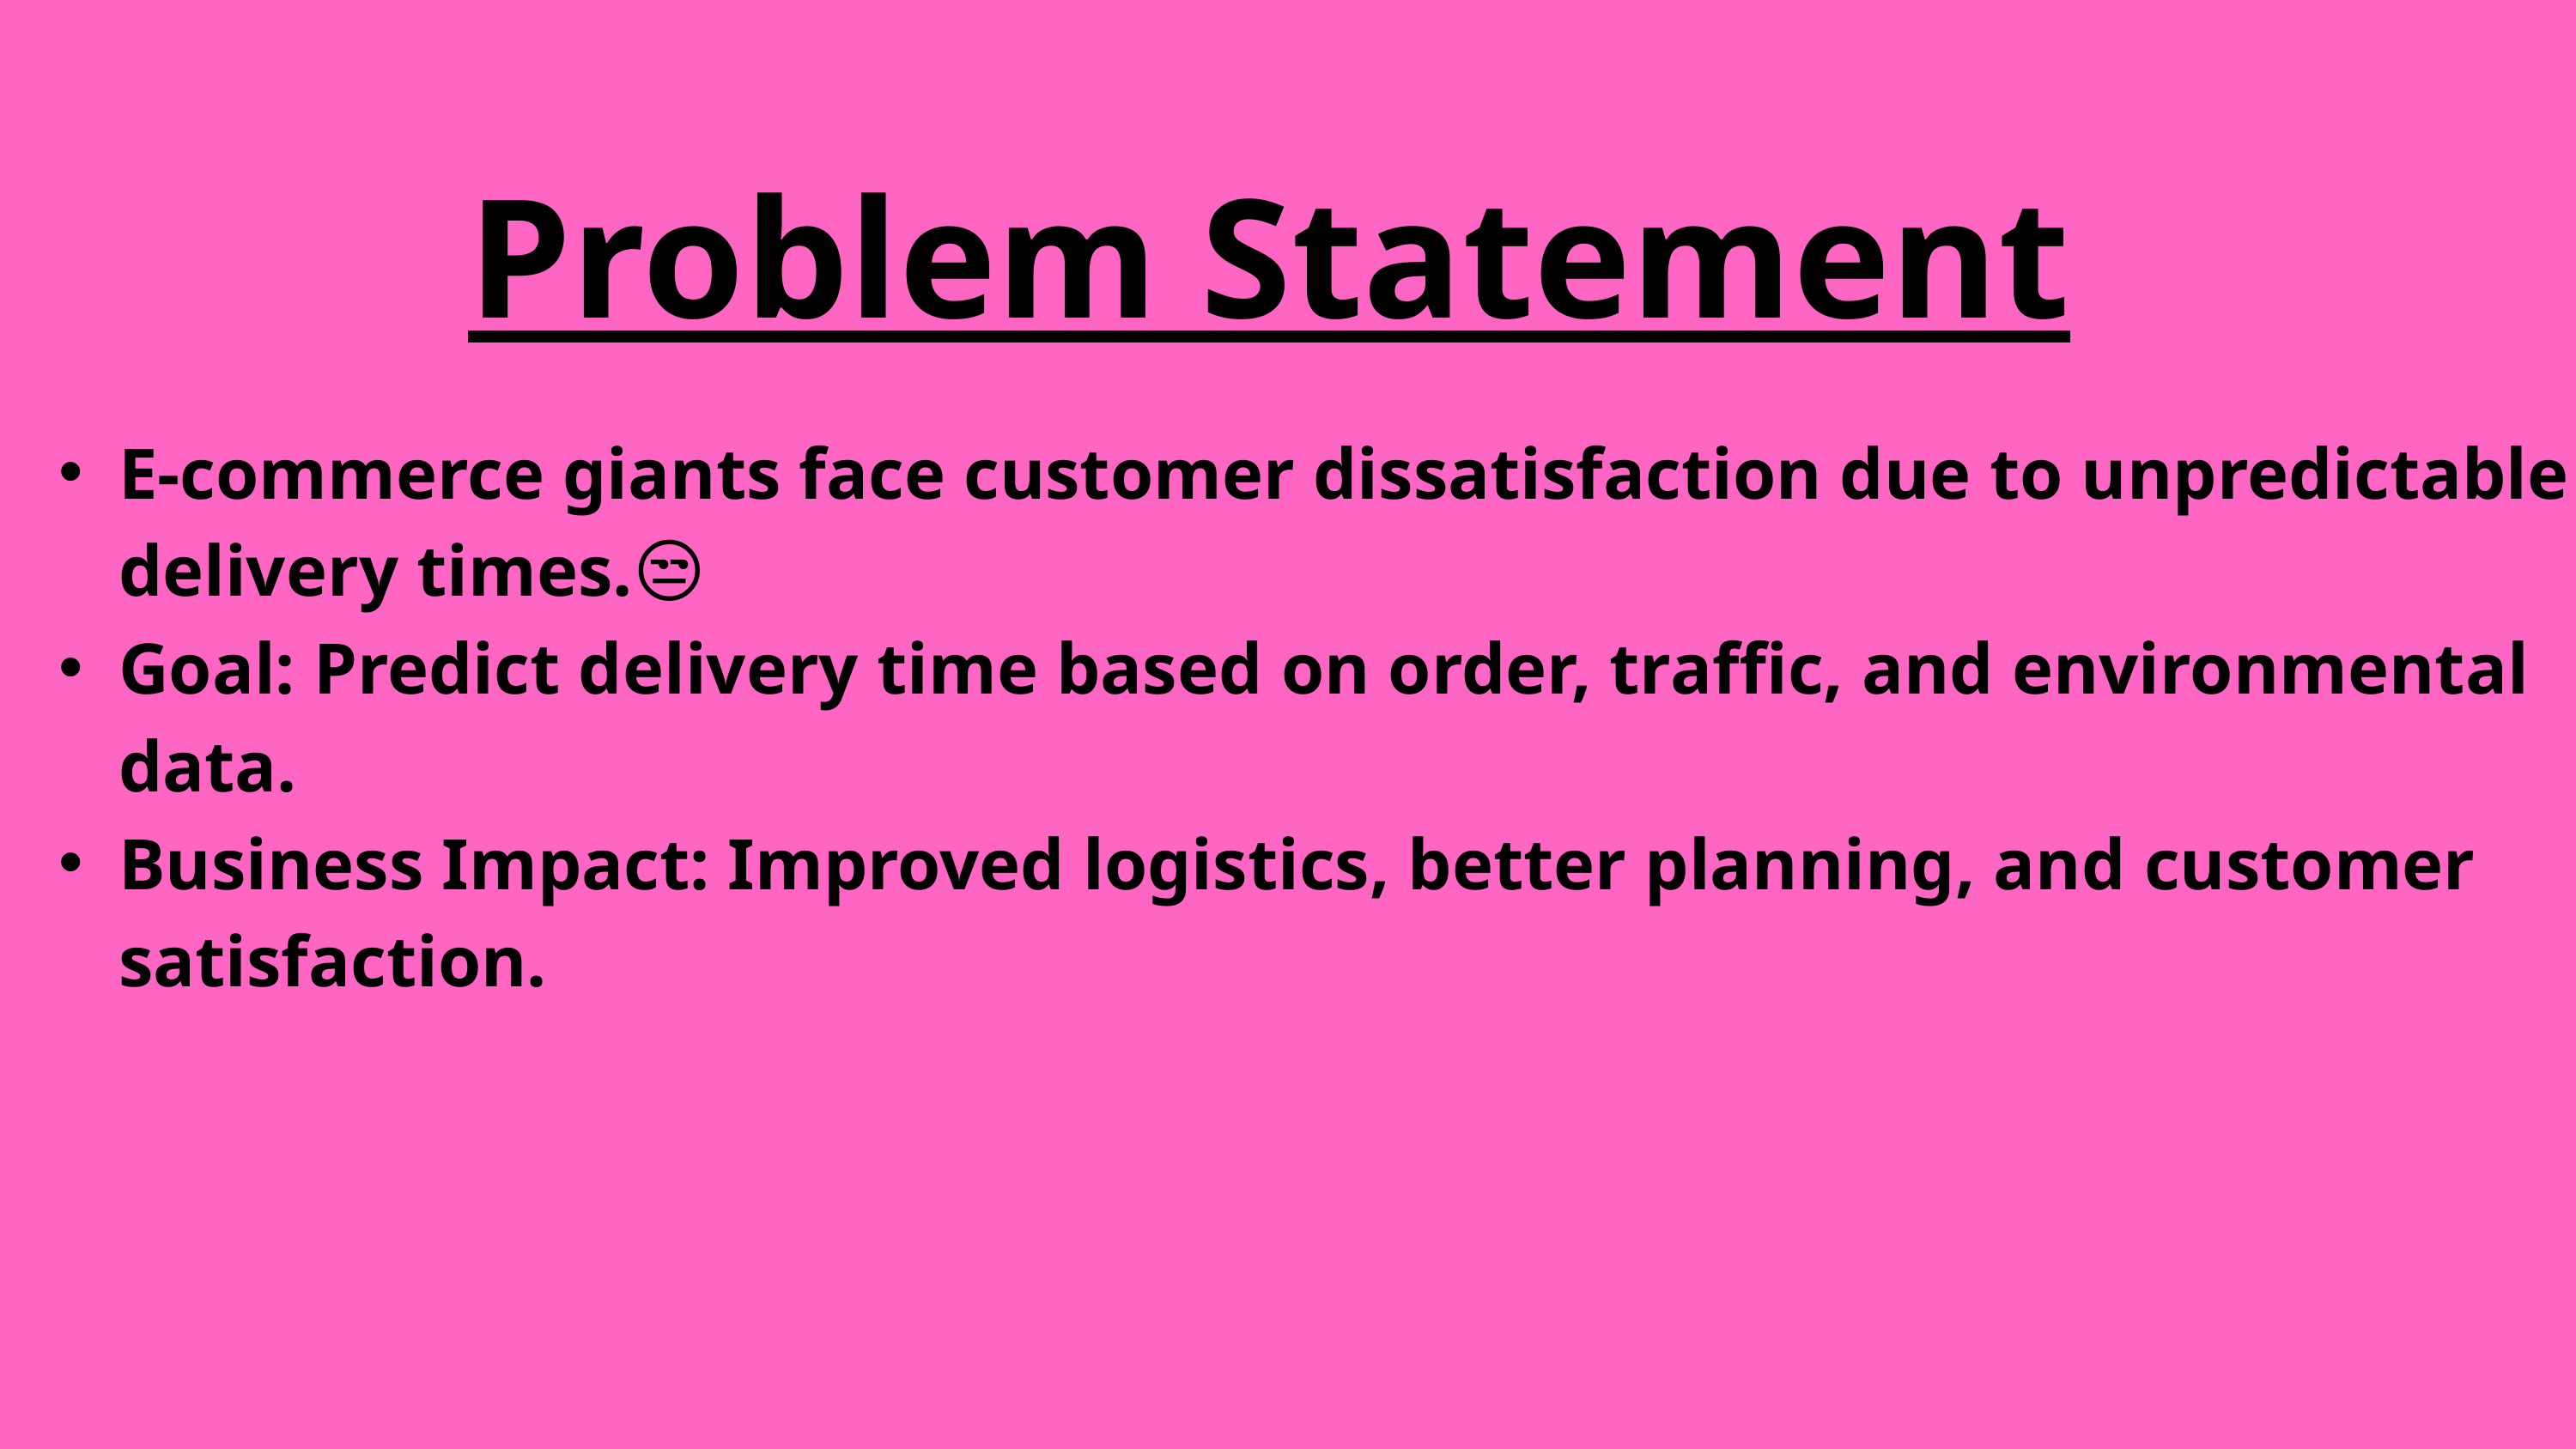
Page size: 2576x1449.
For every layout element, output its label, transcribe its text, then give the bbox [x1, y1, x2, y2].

text_box E-commerce giants face customer dissatisfaction due to unpredictable delivery times.😒 Goal: Predict delivery time based on order, traffic, and environmental data. Business Impact: Improved logistics, better planning, and customer satisfaction. [0, 415, 2576, 1099]
text_box Problem Statement [466, 120, 2072, 351]
